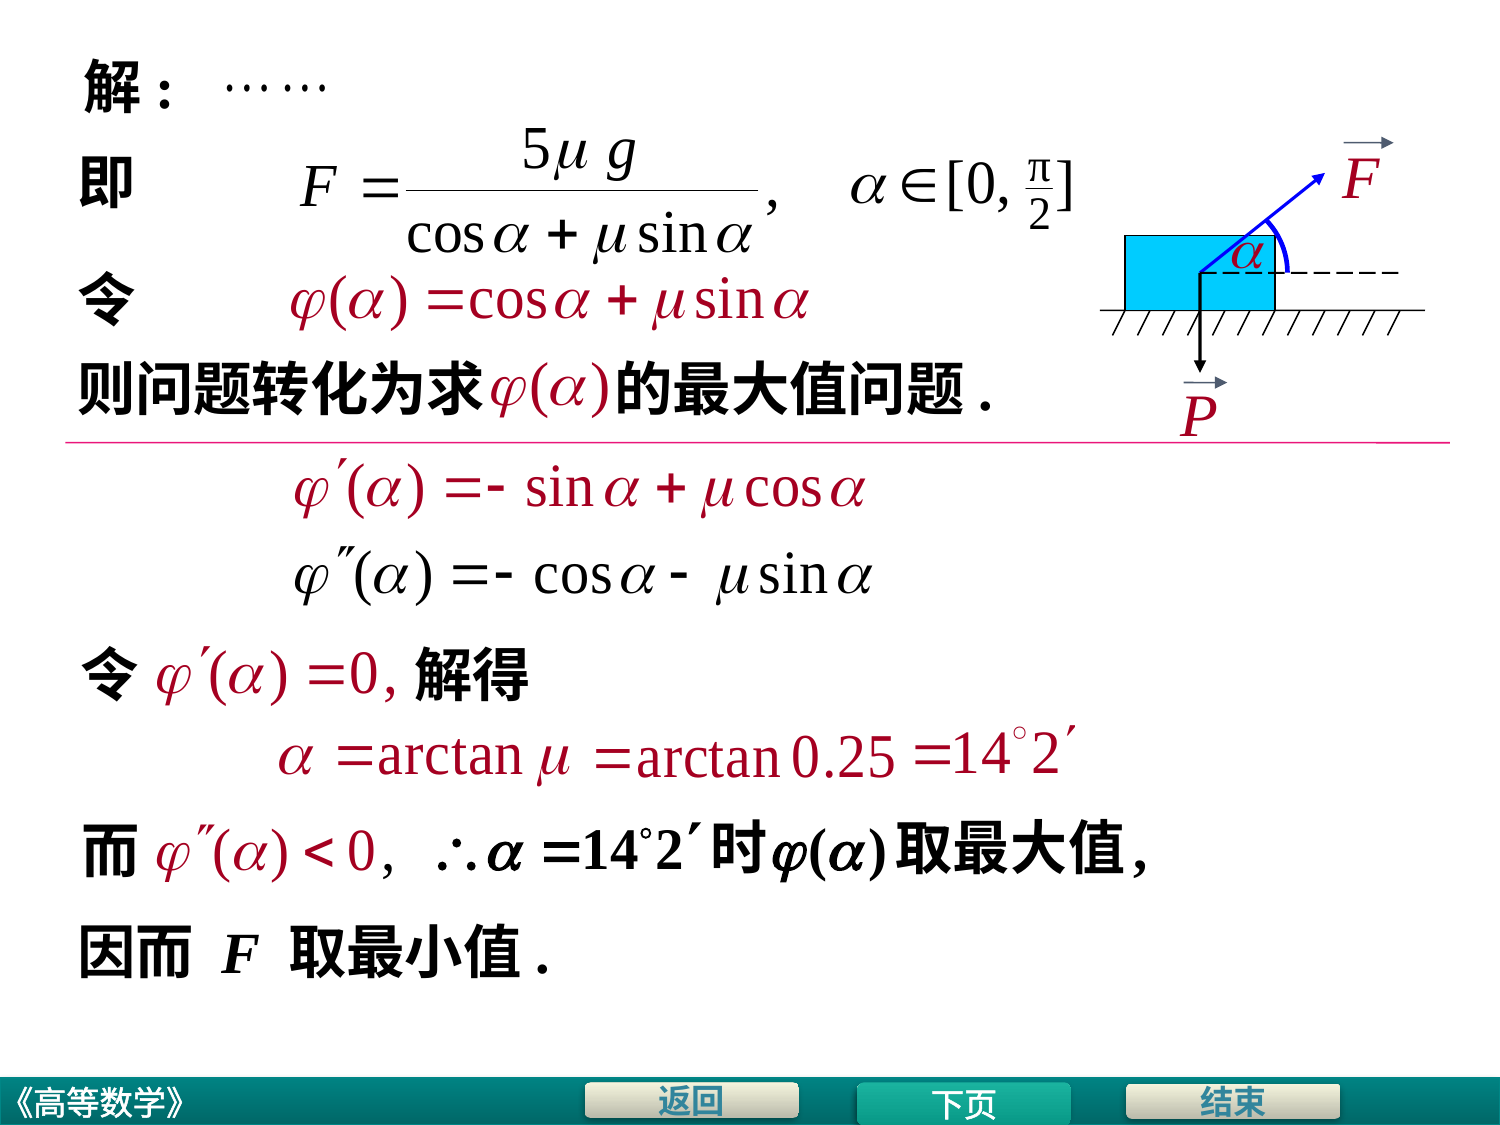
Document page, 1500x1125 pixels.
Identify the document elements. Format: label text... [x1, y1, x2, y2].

text_box 的最大值问题. [599, 345, 1038, 430]
text_box 令 [65, 630, 216, 715]
text_box 令 [62, 255, 188, 340]
text_box 因而 F 取最小值. [62, 907, 563, 993]
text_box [848, 139, 1075, 234]
text_box 解得 [399, 630, 588, 715]
title 解: [68, 42, 219, 131]
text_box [487, 356, 613, 424]
text_box 下页 [856, 1082, 1072, 1125]
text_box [291, 454, 884, 525]
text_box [295, 117, 782, 267]
text_box 而 [66, 807, 267, 892]
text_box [432, 805, 1159, 895]
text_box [153, 821, 396, 889]
text_box 即 [62, 138, 200, 223]
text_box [905, 706, 1076, 777]
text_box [291, 542, 880, 612]
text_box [153, 642, 401, 712]
text_box 则问题转化为求 [62, 345, 550, 430]
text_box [276, 732, 576, 793]
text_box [587, 729, 899, 783]
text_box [287, 269, 815, 337]
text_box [224, 79, 340, 100]
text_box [1099, 142, 1426, 439]
